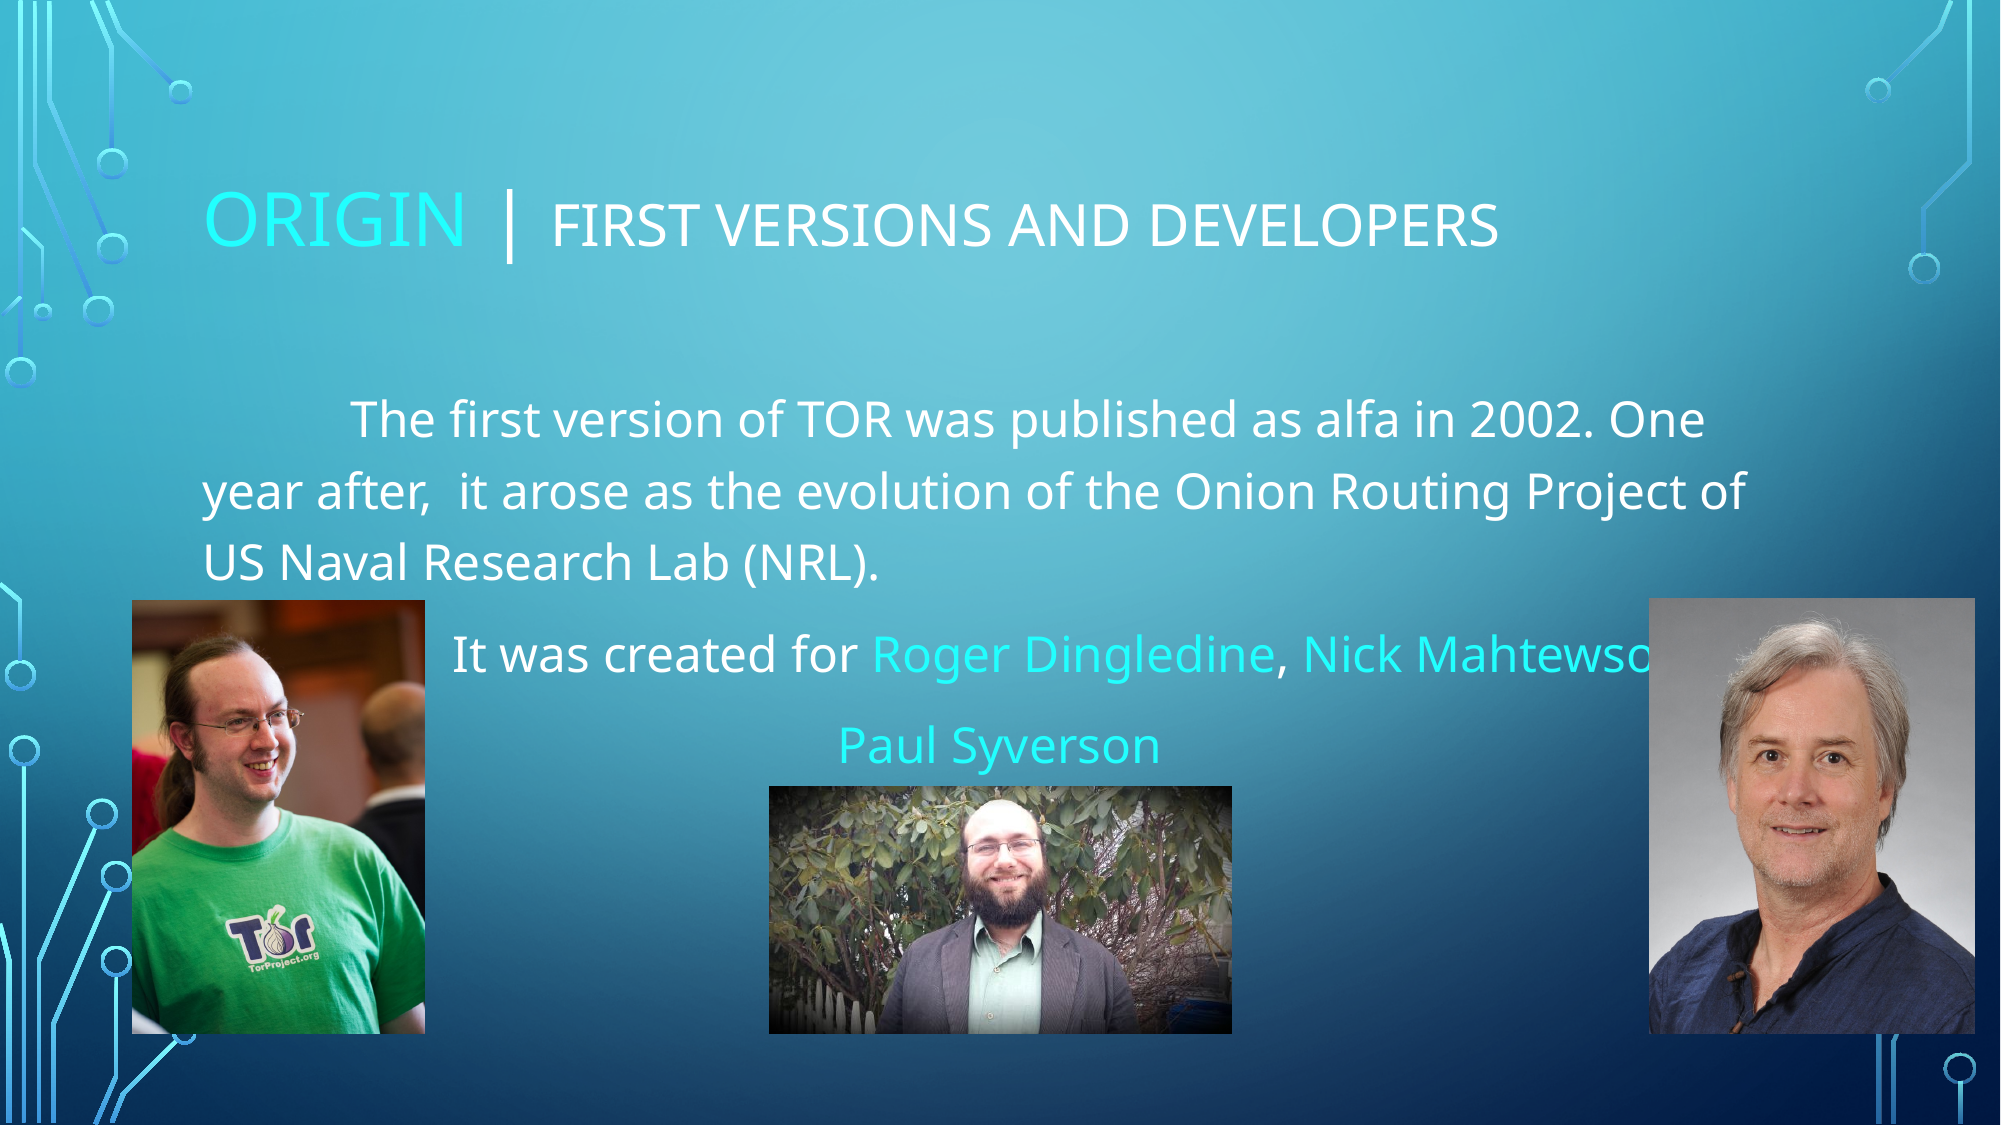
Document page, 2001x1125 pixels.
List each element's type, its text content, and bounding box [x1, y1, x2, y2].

picture [132, 600, 426, 1034]
list The first version of TOR was published as alfa in 2002. One year after, it arose as the evolution of the Onion Routing Project of US Naval Research Lab (NRL). It was created for Roger Dingledine, Nick Mahtewson and Paul Syverson [187, 369, 1813, 787]
picture [1649, 598, 1976, 1034]
title Origin | First versions and developers [187, 101, 1813, 344]
picture [769, 785, 1232, 1034]
